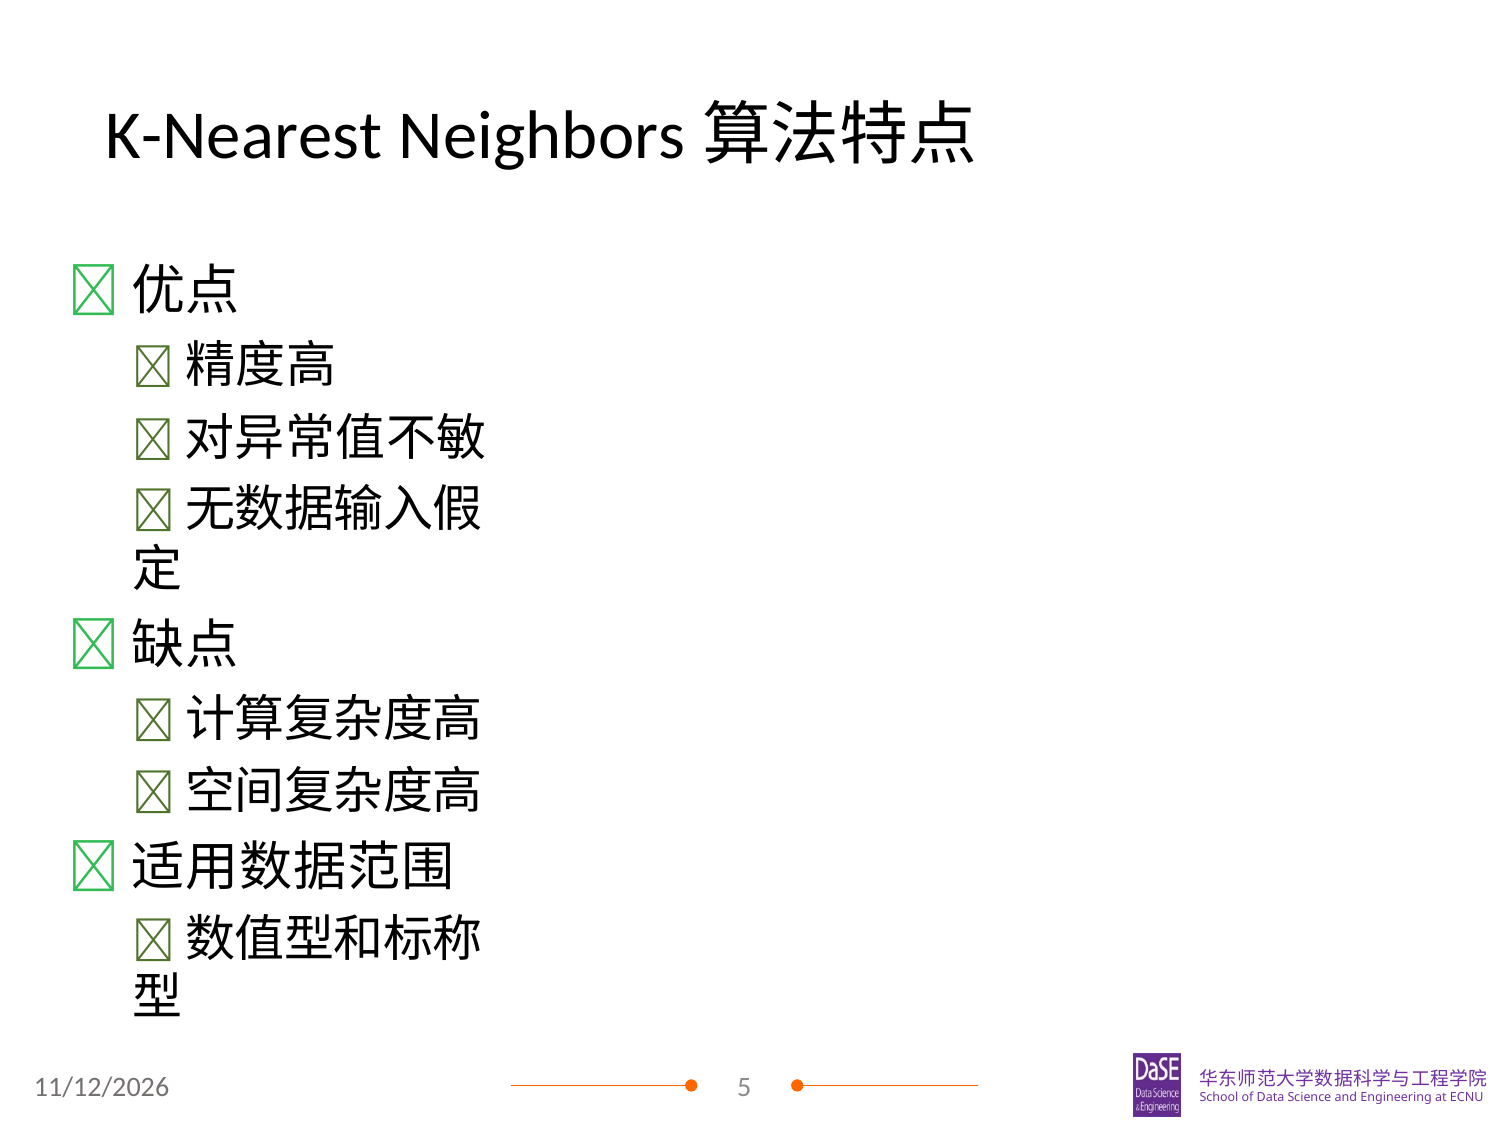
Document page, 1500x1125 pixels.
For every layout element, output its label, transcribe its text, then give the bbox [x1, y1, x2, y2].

text_box 优点 精度高 对异常值不敏 无数据输入假定 缺点 计算复杂度高 空间复杂度高 适用数据范围 数值型和标称型 [65, 255, 528, 1025]
title K-Nearest Neighbors算法特点 [103, 36, 1397, 225]
picture [1133, 1053, 1181, 1117]
